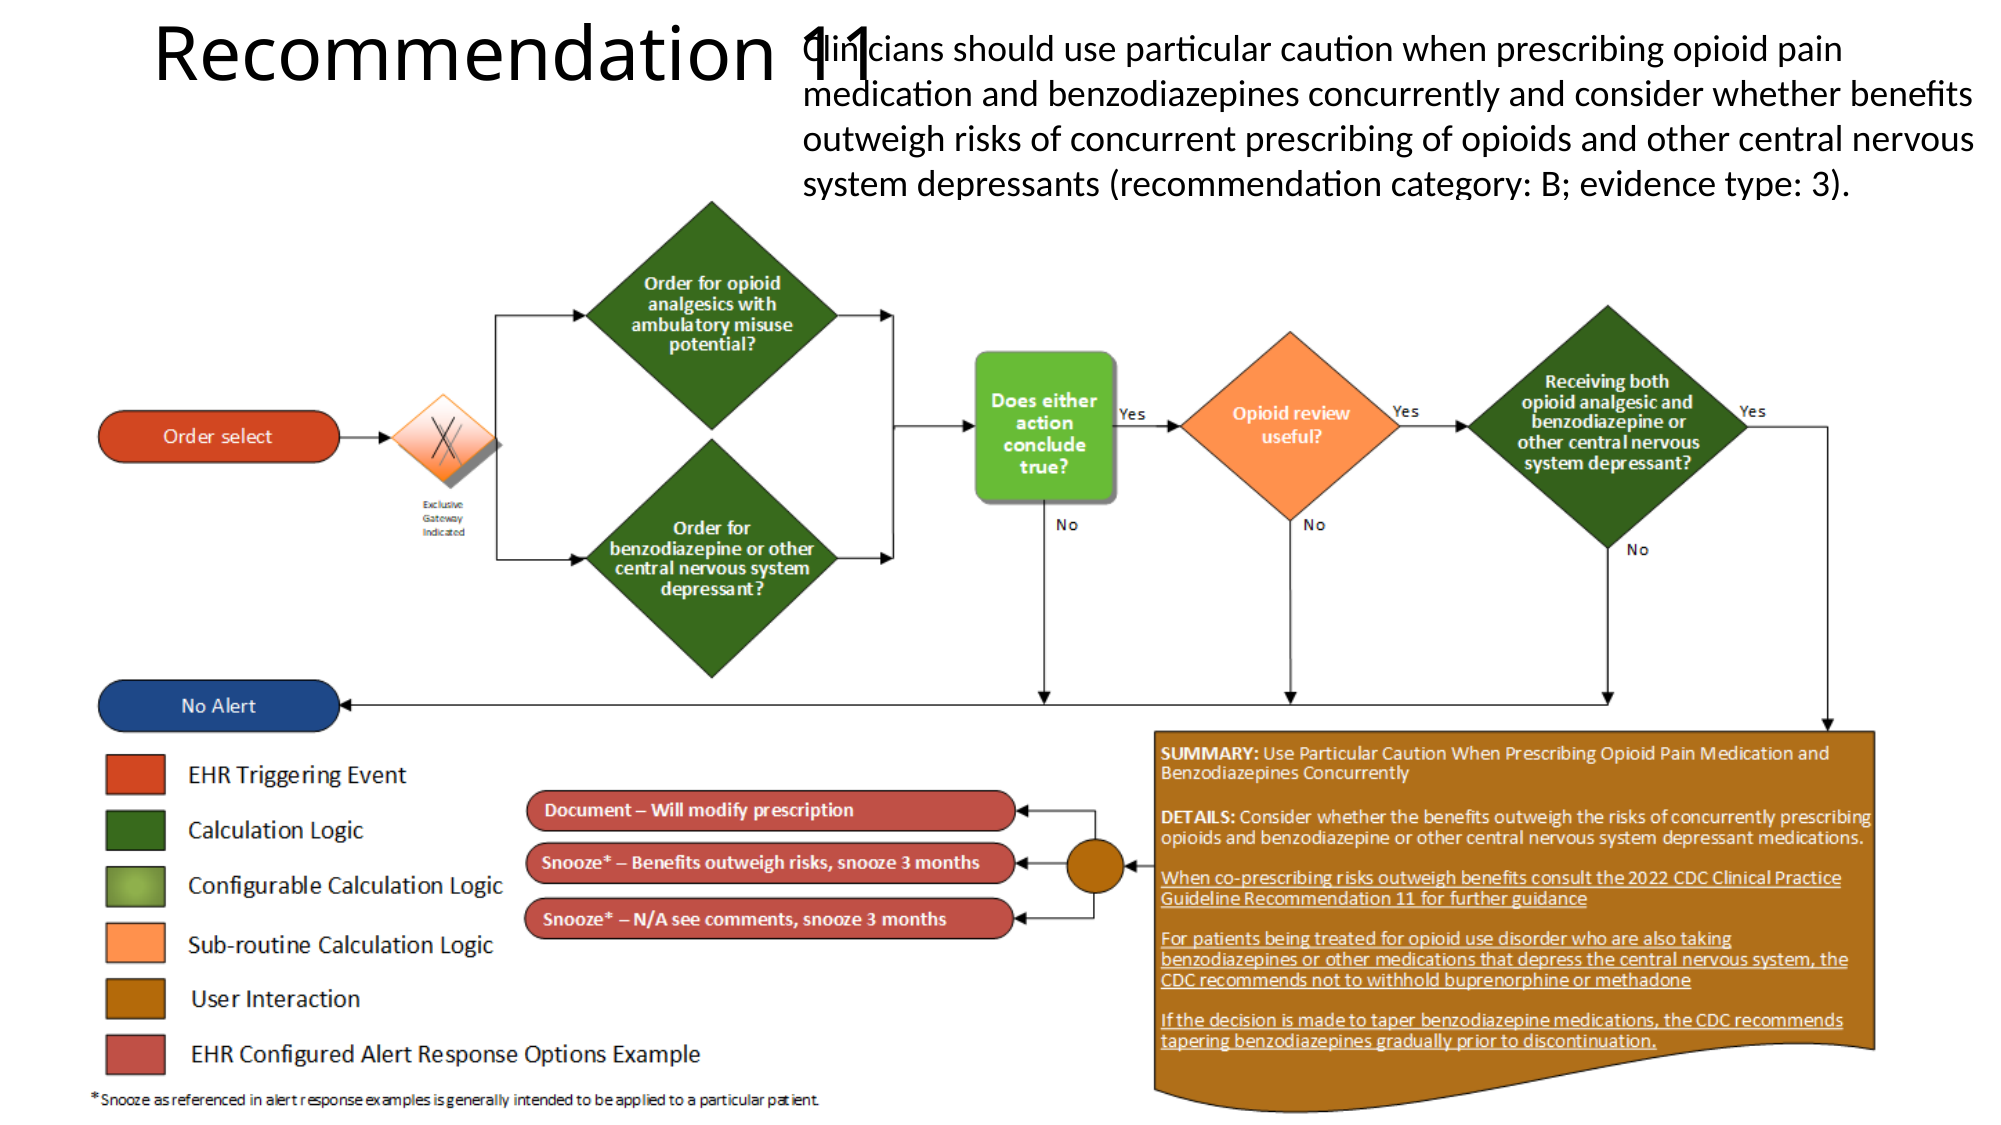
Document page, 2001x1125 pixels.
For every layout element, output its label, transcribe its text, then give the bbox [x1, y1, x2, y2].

title Recommendation 11 [137, 2, 1863, 111]
text_box Clinicians should use particular caution when prescribing opioid pain medication and benzodiazepines concurrently and consider whether benefits outweigh risks of concurrent prescribing of opioids and other central nervous system depressants (recommendation category: B; evidence type: 3). [787, 17, 2000, 212]
picture [79, 200, 1888, 1122]
